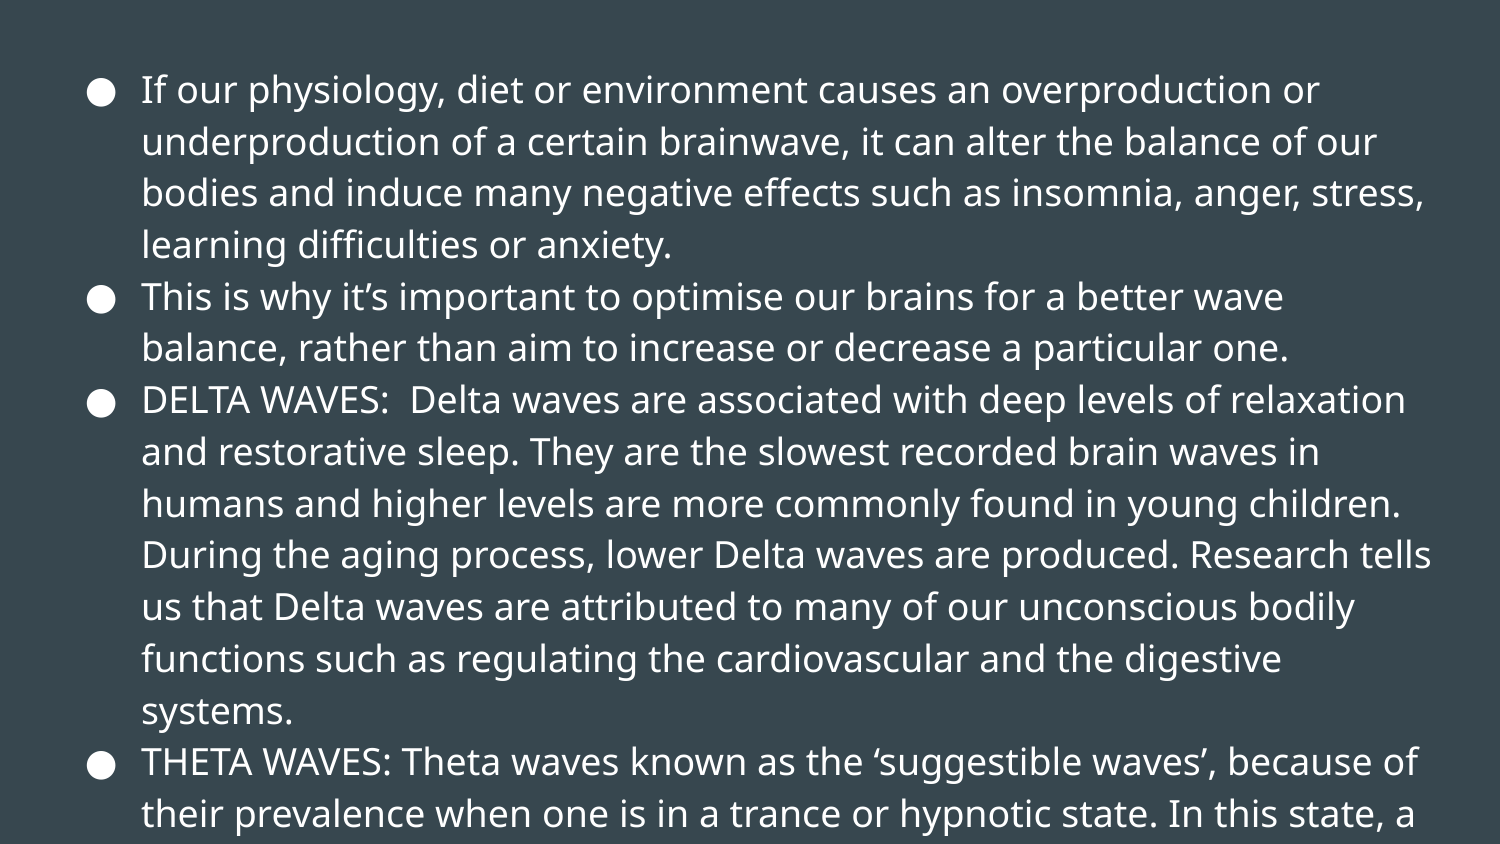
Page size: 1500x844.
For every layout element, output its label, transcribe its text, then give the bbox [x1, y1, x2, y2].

list If our physiology, diet or environment causes an overproduction or underproduction of a certain brainwave, it can alter the balance of our bodies and induce many negative effects such as insomnia, anger, stress, learning difficulties or anxiety. This is why it’s important to optimise our brains for a better wave balance, rather than aim to increase or decrease a particular one. DELTA WAVES: Delta waves are associated with deep levels of relaxation and restorative sleep. They are the slowest recorded brain waves in humans and higher levels are more commonly found in young children. During the aging process, lower Delta waves are produced. Research tells us that Delta waves are attributed to many of our unconscious bodily functions such as regulating the cardiovascular and the digestive systems. THETA WAVES: Theta waves known as the ‘suggestible waves’, because of their prevalence when one is in a trance or hypnotic state. In this state, a brain’s Theta waves are optimal and the patient is more susceptible to hypnosis and associated therapy. The reasoning for this is that Theta waves are commonly found when you daydream or are asleep, thus exhibiting a more relaxed, open mindstate. [51, 44, 1449, 605]
